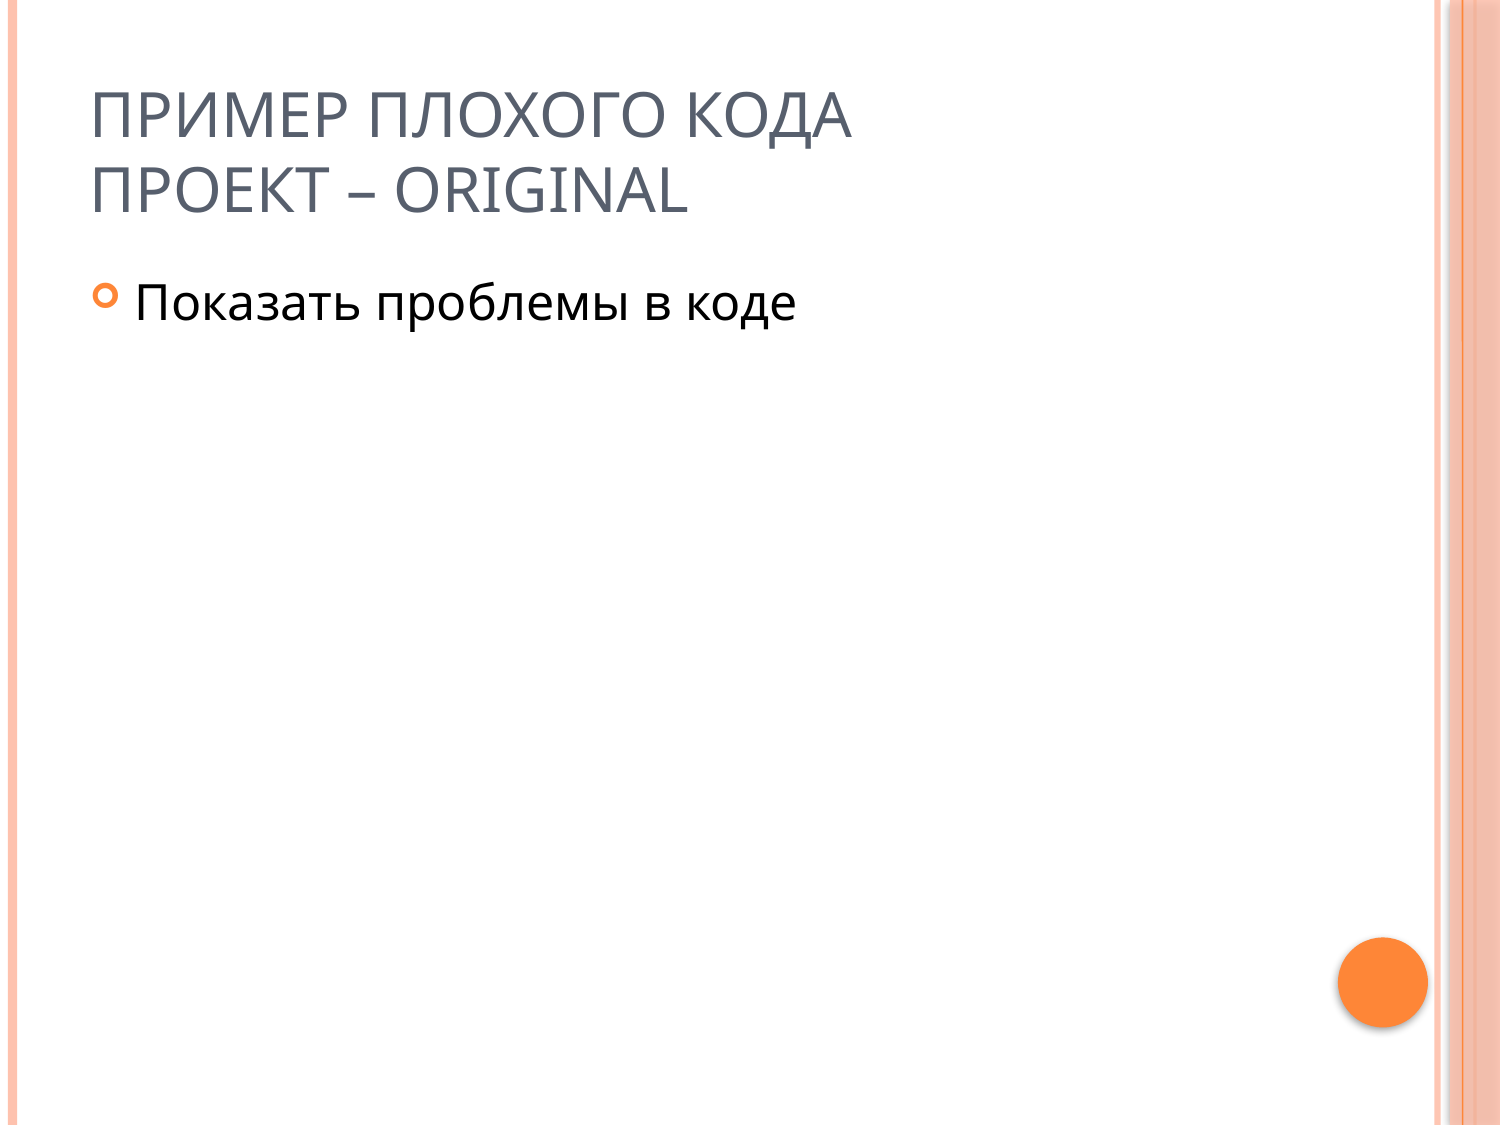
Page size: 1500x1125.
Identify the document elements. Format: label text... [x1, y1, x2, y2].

title Пример плохого кода Проект – Original [75, 45, 1300, 233]
list Показать проблемы в коде [75, 262, 1300, 1062]
